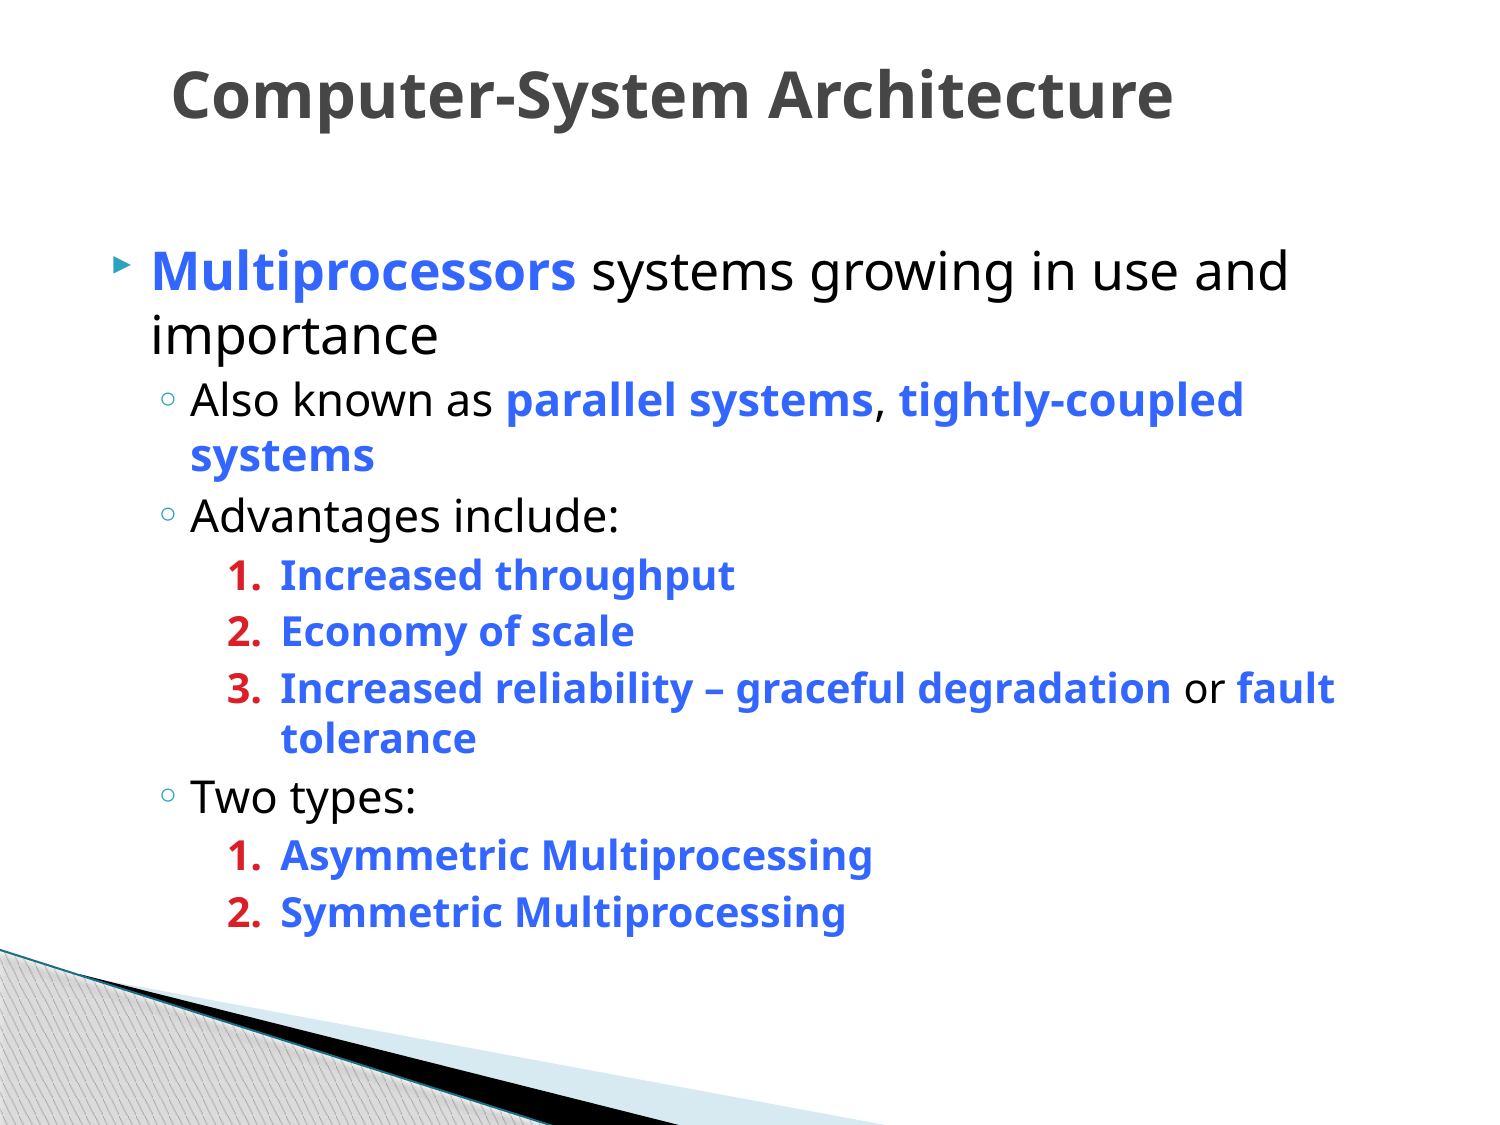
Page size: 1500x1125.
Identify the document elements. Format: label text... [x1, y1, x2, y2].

list Multiprocessors systems growing in use and importance Also known as parallel systems, tightly-coupled systems Advantages include: Increased throughput Economy of scale Increased reliability – graceful degradation or fault tolerance Two types: Asymmetric Multiprocessing Symmetric Multiprocessing [78, 202, 1429, 946]
title Computer-System Architecture [155, 45, 1400, 141]
